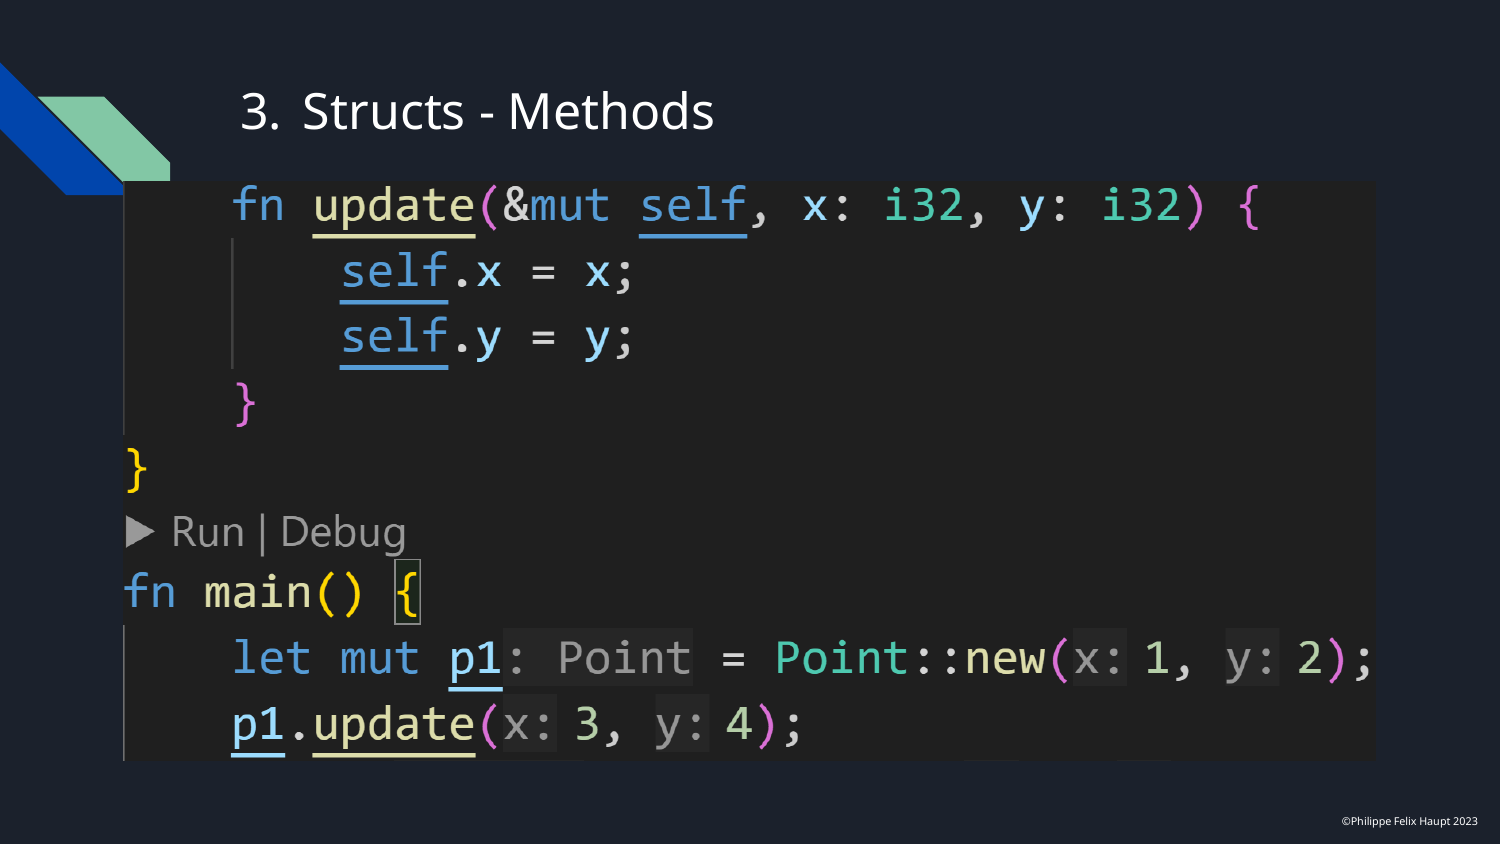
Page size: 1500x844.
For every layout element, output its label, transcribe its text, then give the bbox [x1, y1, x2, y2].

picture [123, 181, 1377, 761]
title Structs - Methods [212, 64, 1368, 179]
text_box ©Philippe Felix Haupt 2023 [1326, 801, 1500, 844]
